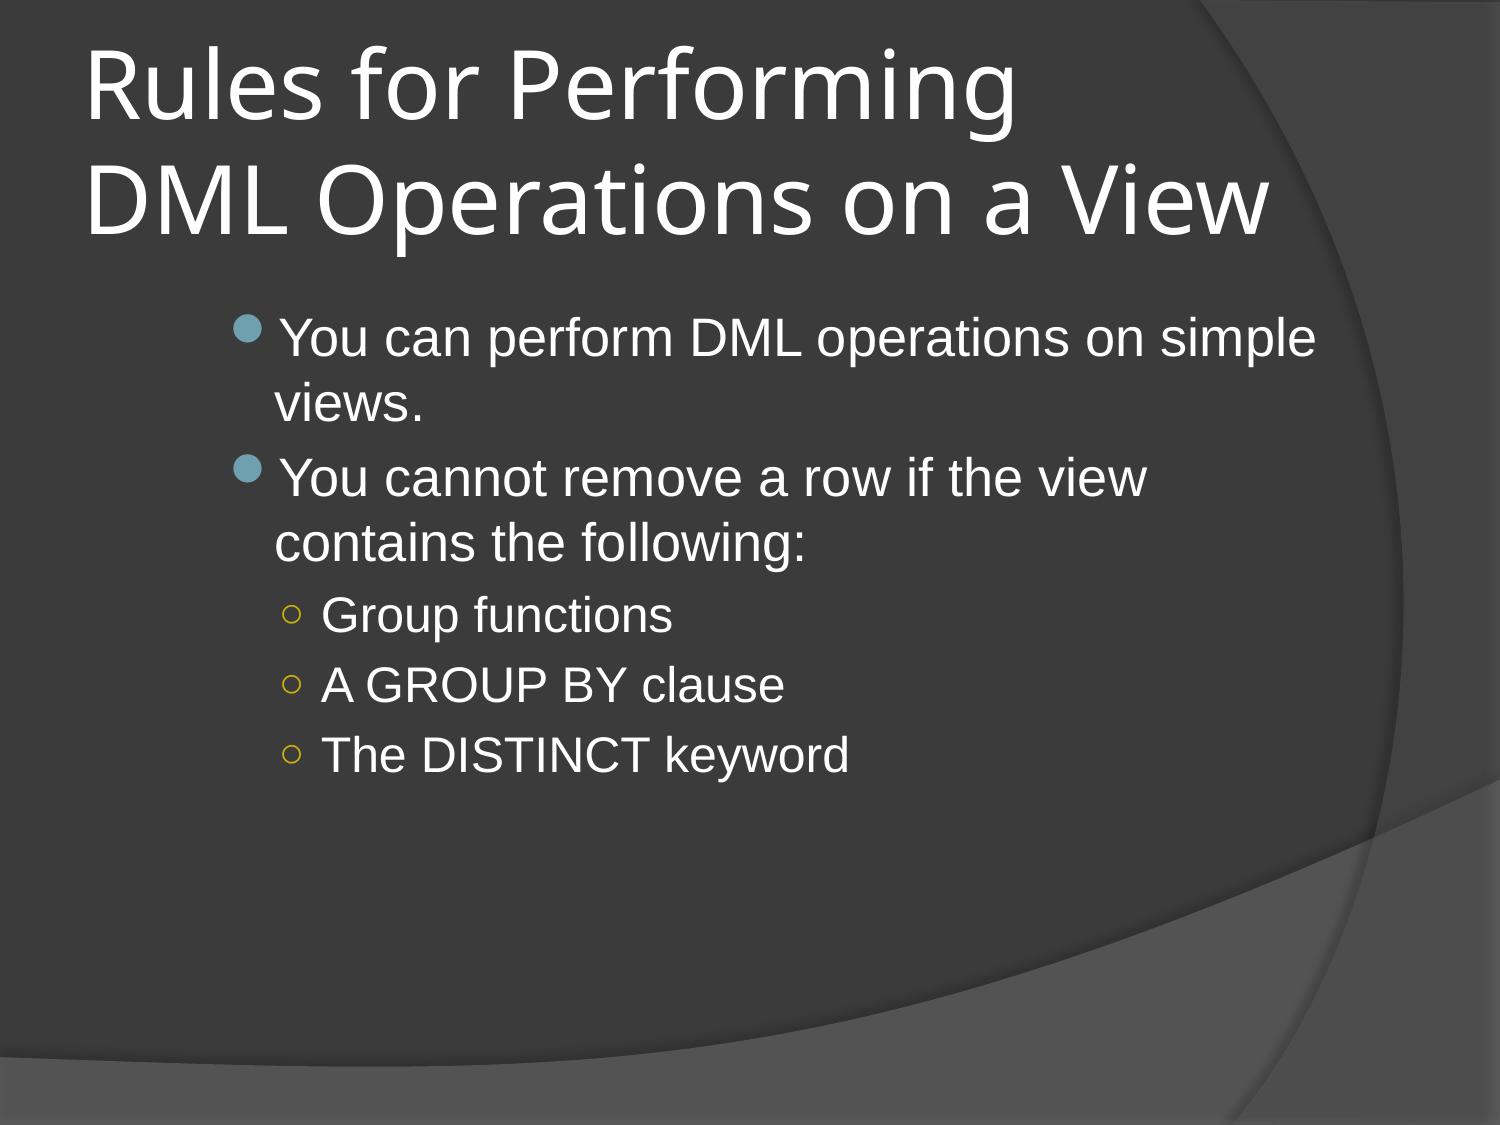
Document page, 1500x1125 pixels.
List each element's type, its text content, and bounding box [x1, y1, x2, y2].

list You can perform DML operations on simple views. You cannot remove a row if the view contains the following: Group functions A GROUP BY clause The DISTINCT keyword [141, 294, 1353, 875]
title Rules for Performing DML Operations on a View [75, 45, 1300, 233]
